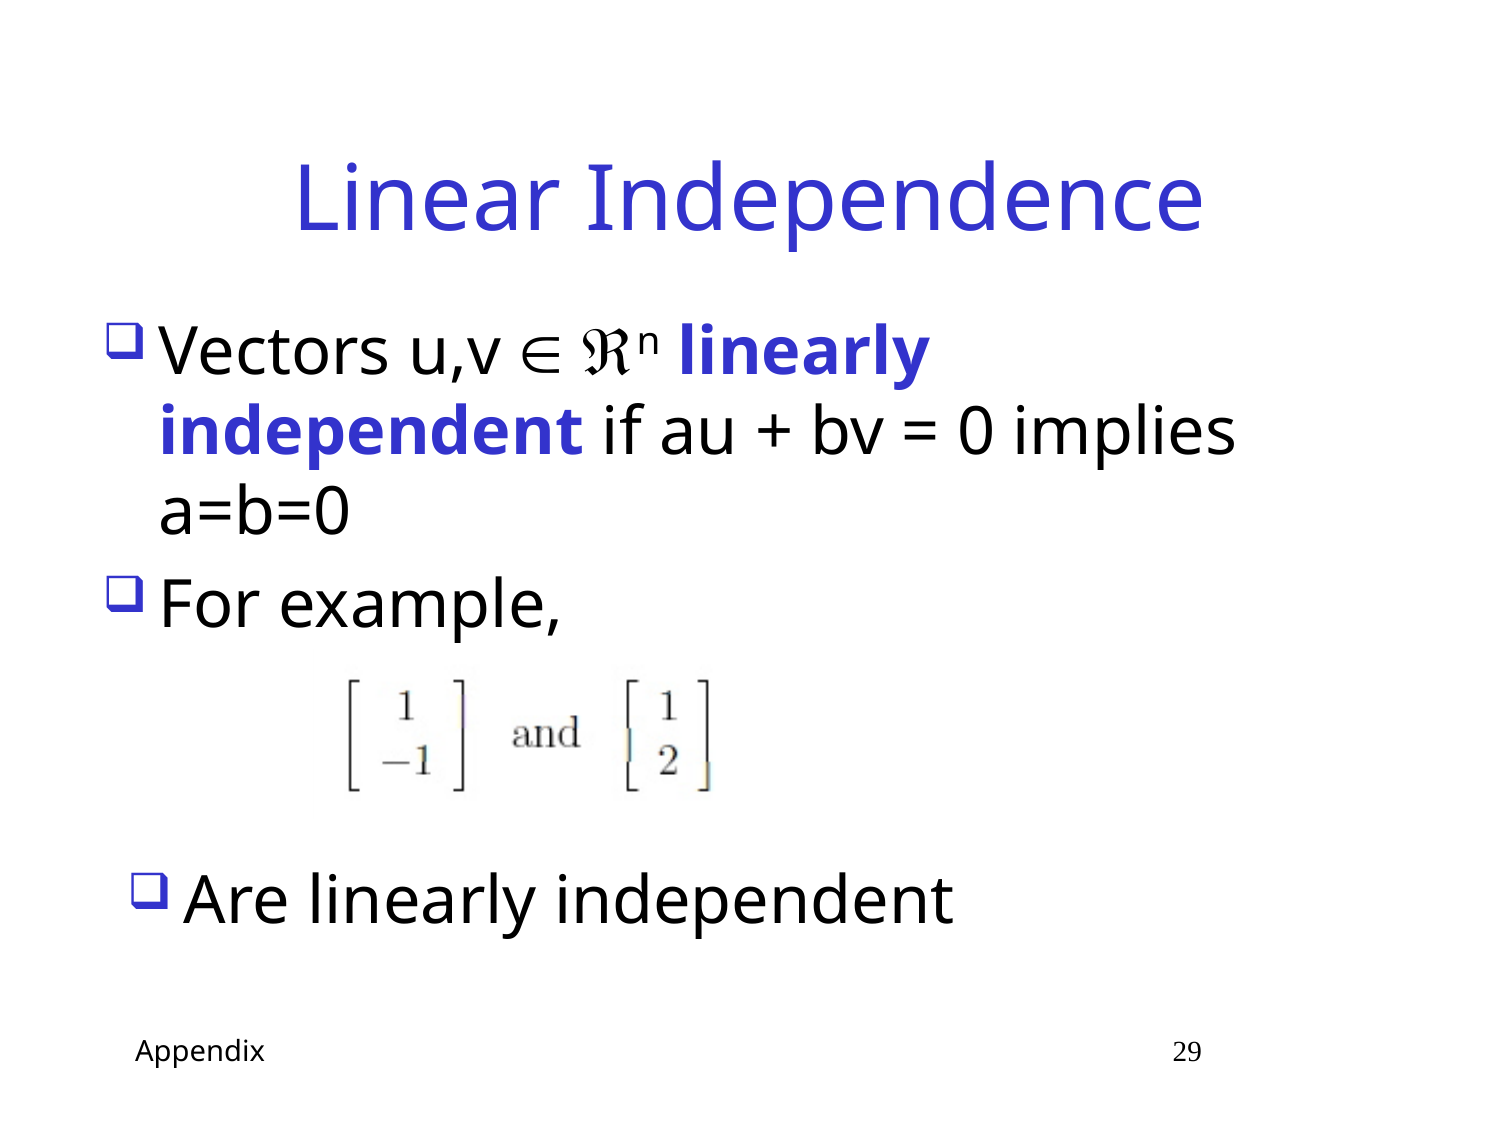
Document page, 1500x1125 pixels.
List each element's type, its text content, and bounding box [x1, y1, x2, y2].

text_box Are linearly independent [112, 849, 1388, 975]
picture [312, 649, 738, 819]
footer Appendix 29 [112, 1024, 1401, 1101]
list Vectors u,v  n linearly independent if au + bv = 0 implies a=b=0 For example, [87, 299, 1388, 638]
title Linear Independence [112, 99, 1388, 288]
